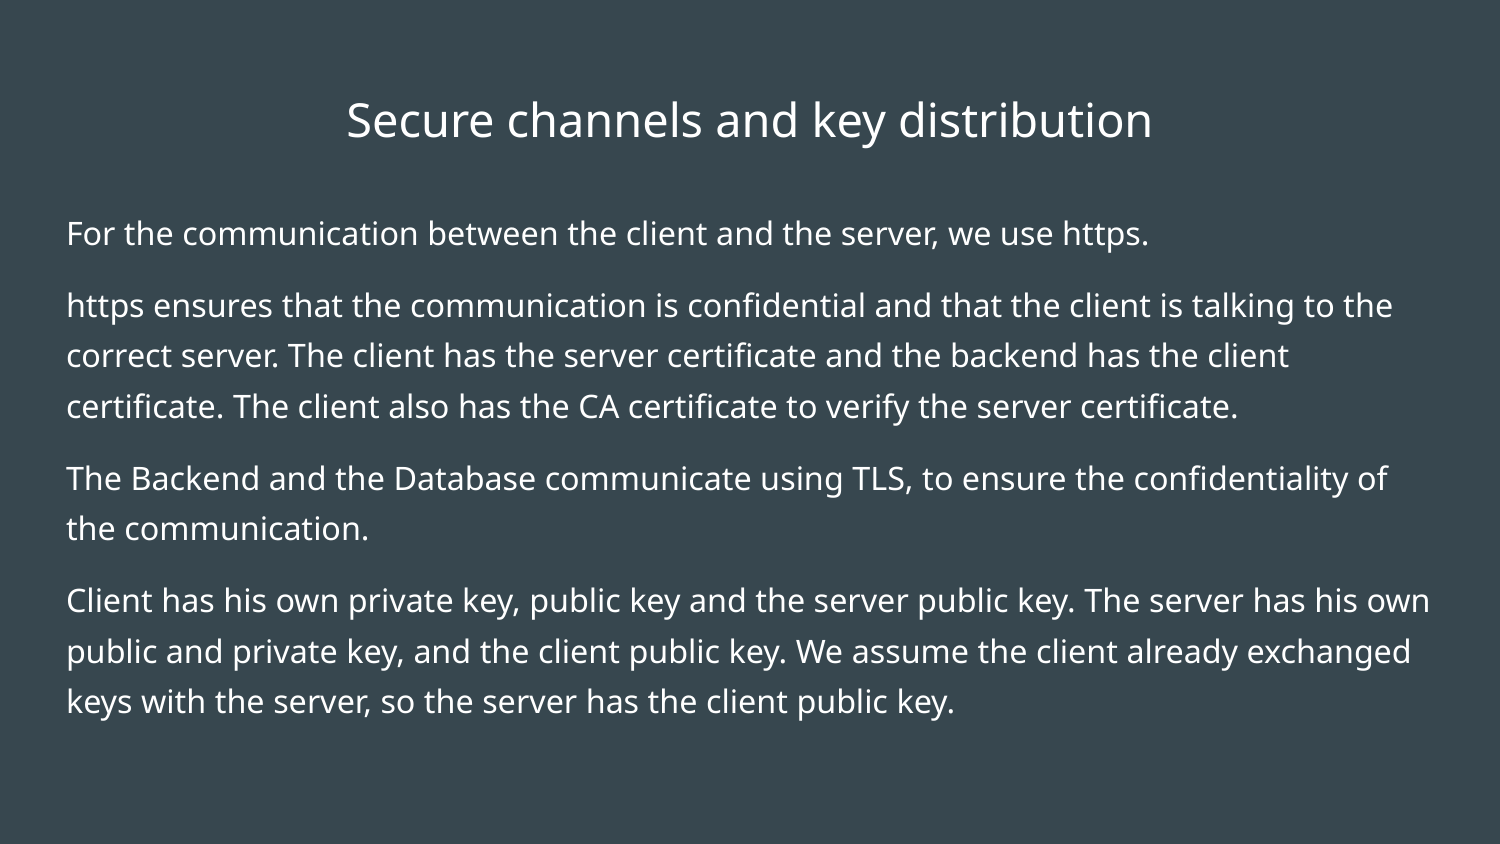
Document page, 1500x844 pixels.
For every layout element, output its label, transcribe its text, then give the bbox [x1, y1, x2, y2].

list For the communication between the client and the server, we use https. https ensures that the communication is confidential and that the client is talking to the correct server. The client has the server certificate and the backend has the client certificate. The client also has the CA certificate to verify the server certificate. The Backend and the Database communicate using TLS, to ensure the confidentiality of the communication. Client has his own private key, public key and the server public key. The server has his own public and private key, and the client public key. We assume the client already exchanged keys with the server, so the server has the client public key. [51, 189, 1449, 750]
title Secure channels and key distribution [51, 72, 1449, 167]
